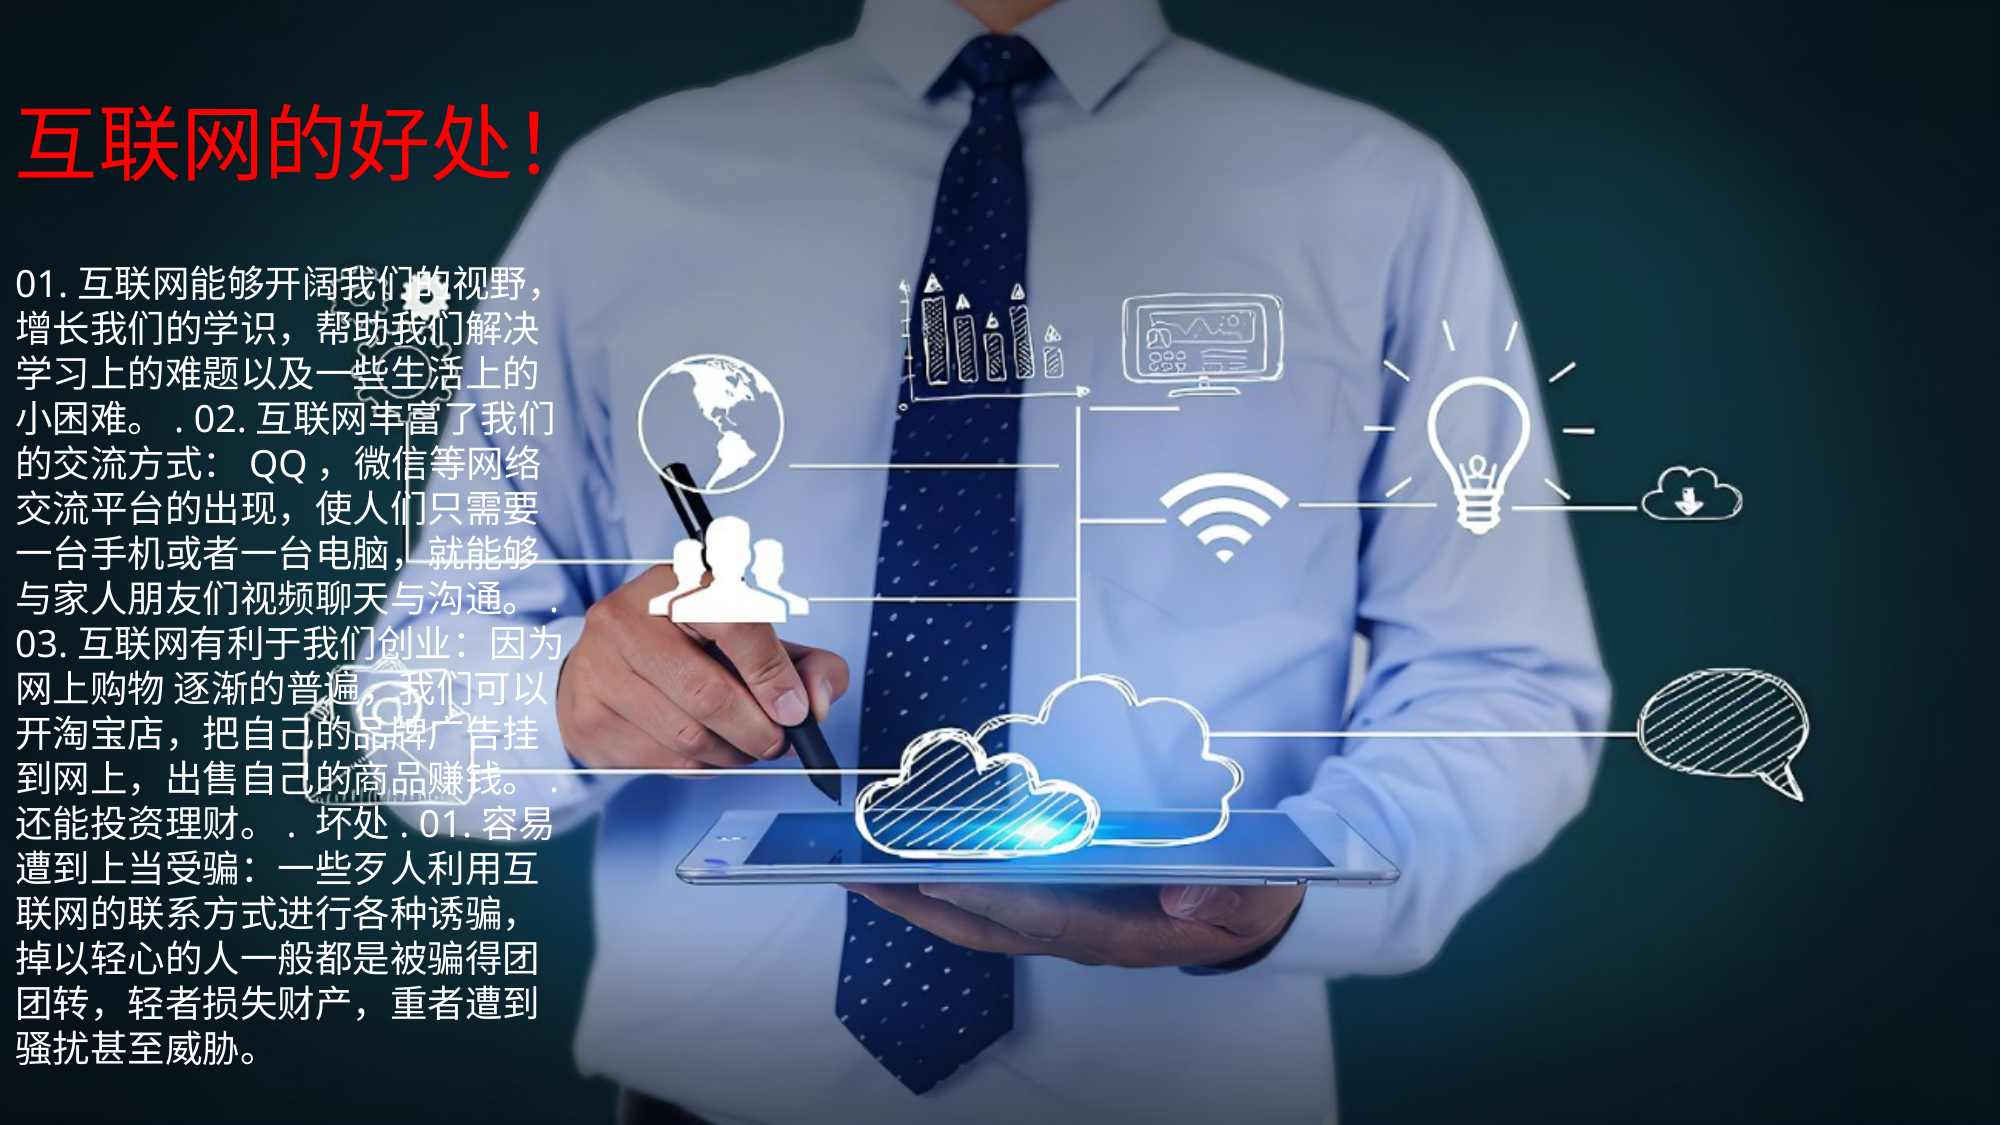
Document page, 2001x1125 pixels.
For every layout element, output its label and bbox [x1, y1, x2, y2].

list [0, 0, 2000, 1125]
